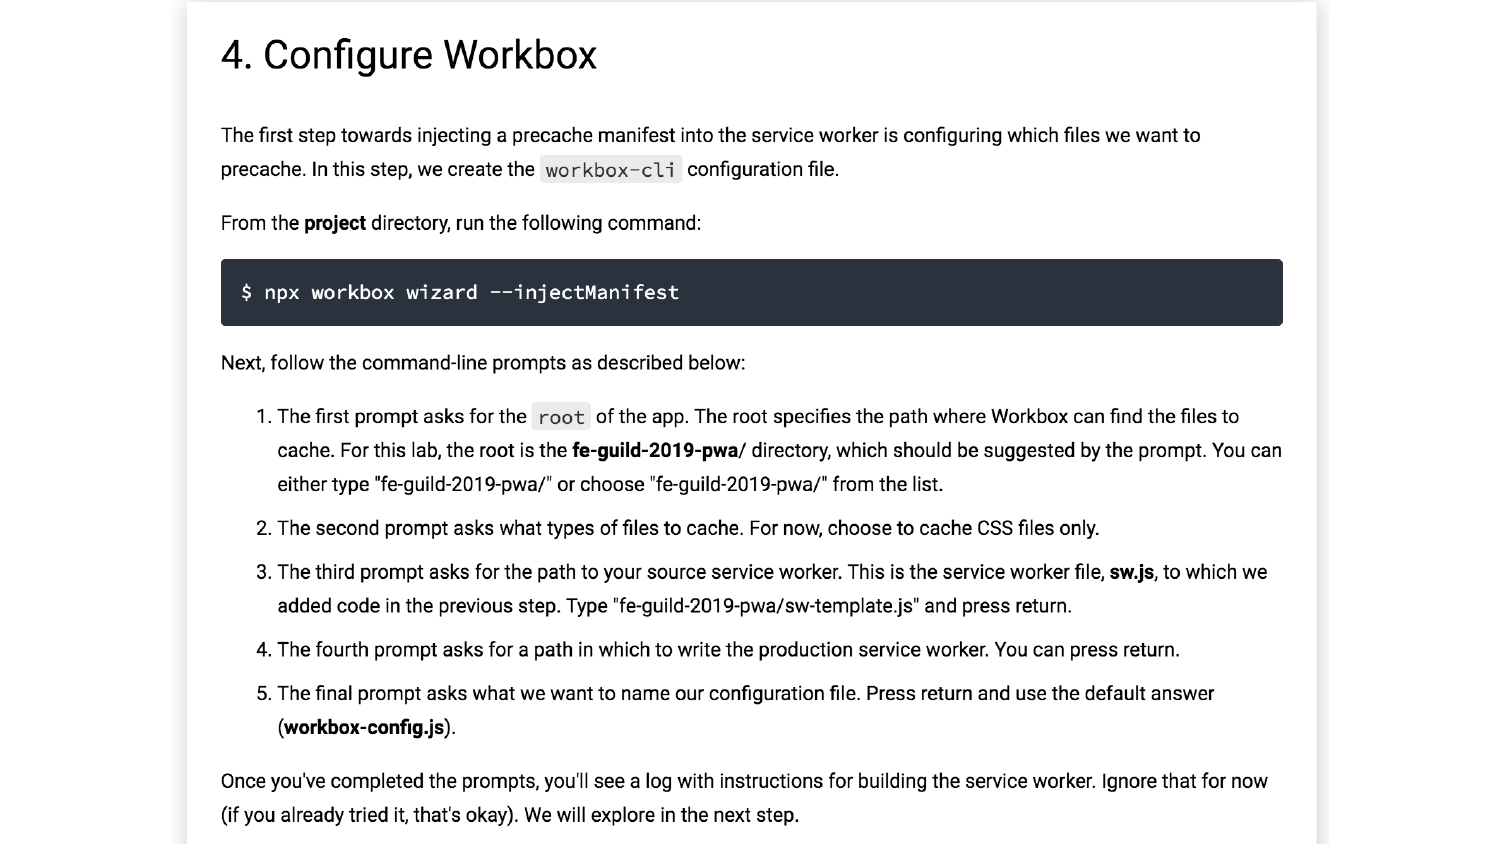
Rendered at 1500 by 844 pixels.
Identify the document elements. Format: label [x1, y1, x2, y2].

picture [171, 0, 1329, 844]
